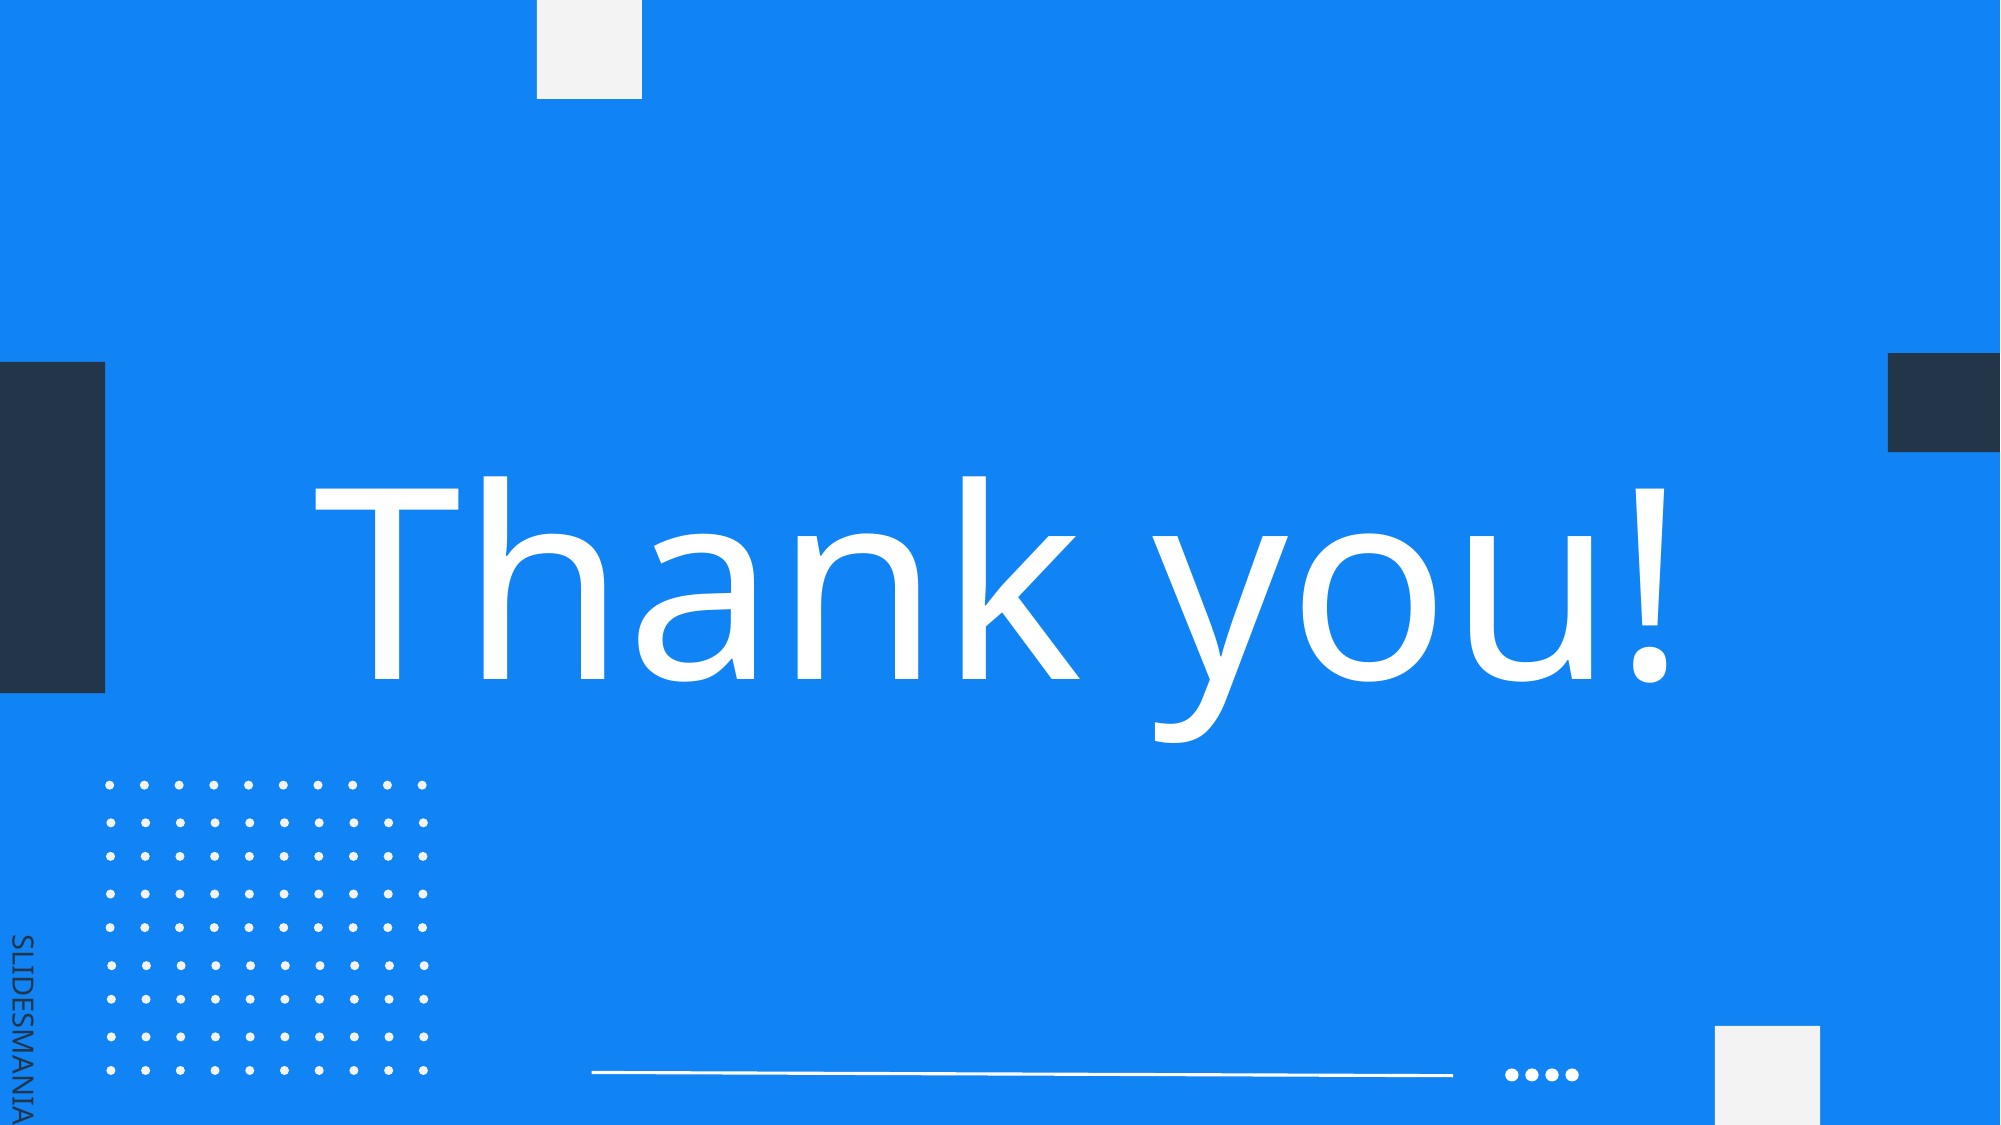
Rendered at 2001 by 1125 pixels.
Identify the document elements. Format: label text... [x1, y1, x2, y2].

title Thank you! [68, 184, 1932, 962]
